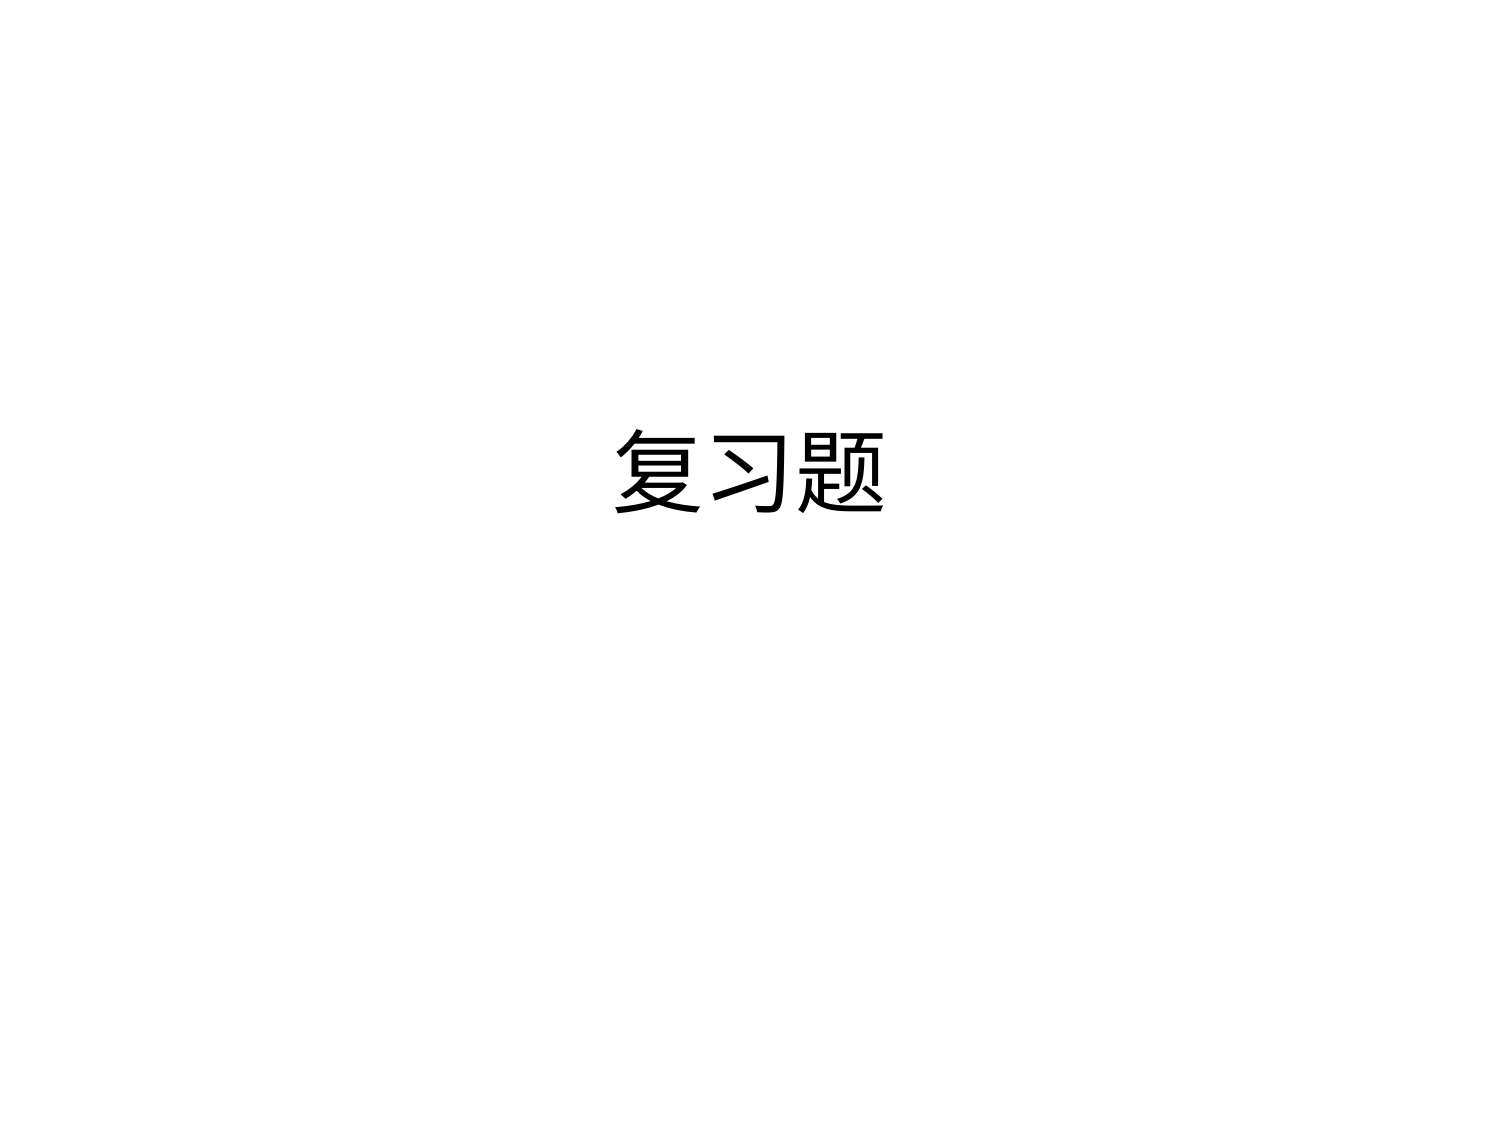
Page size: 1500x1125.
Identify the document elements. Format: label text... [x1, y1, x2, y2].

title 复习题 [112, 349, 1388, 591]
